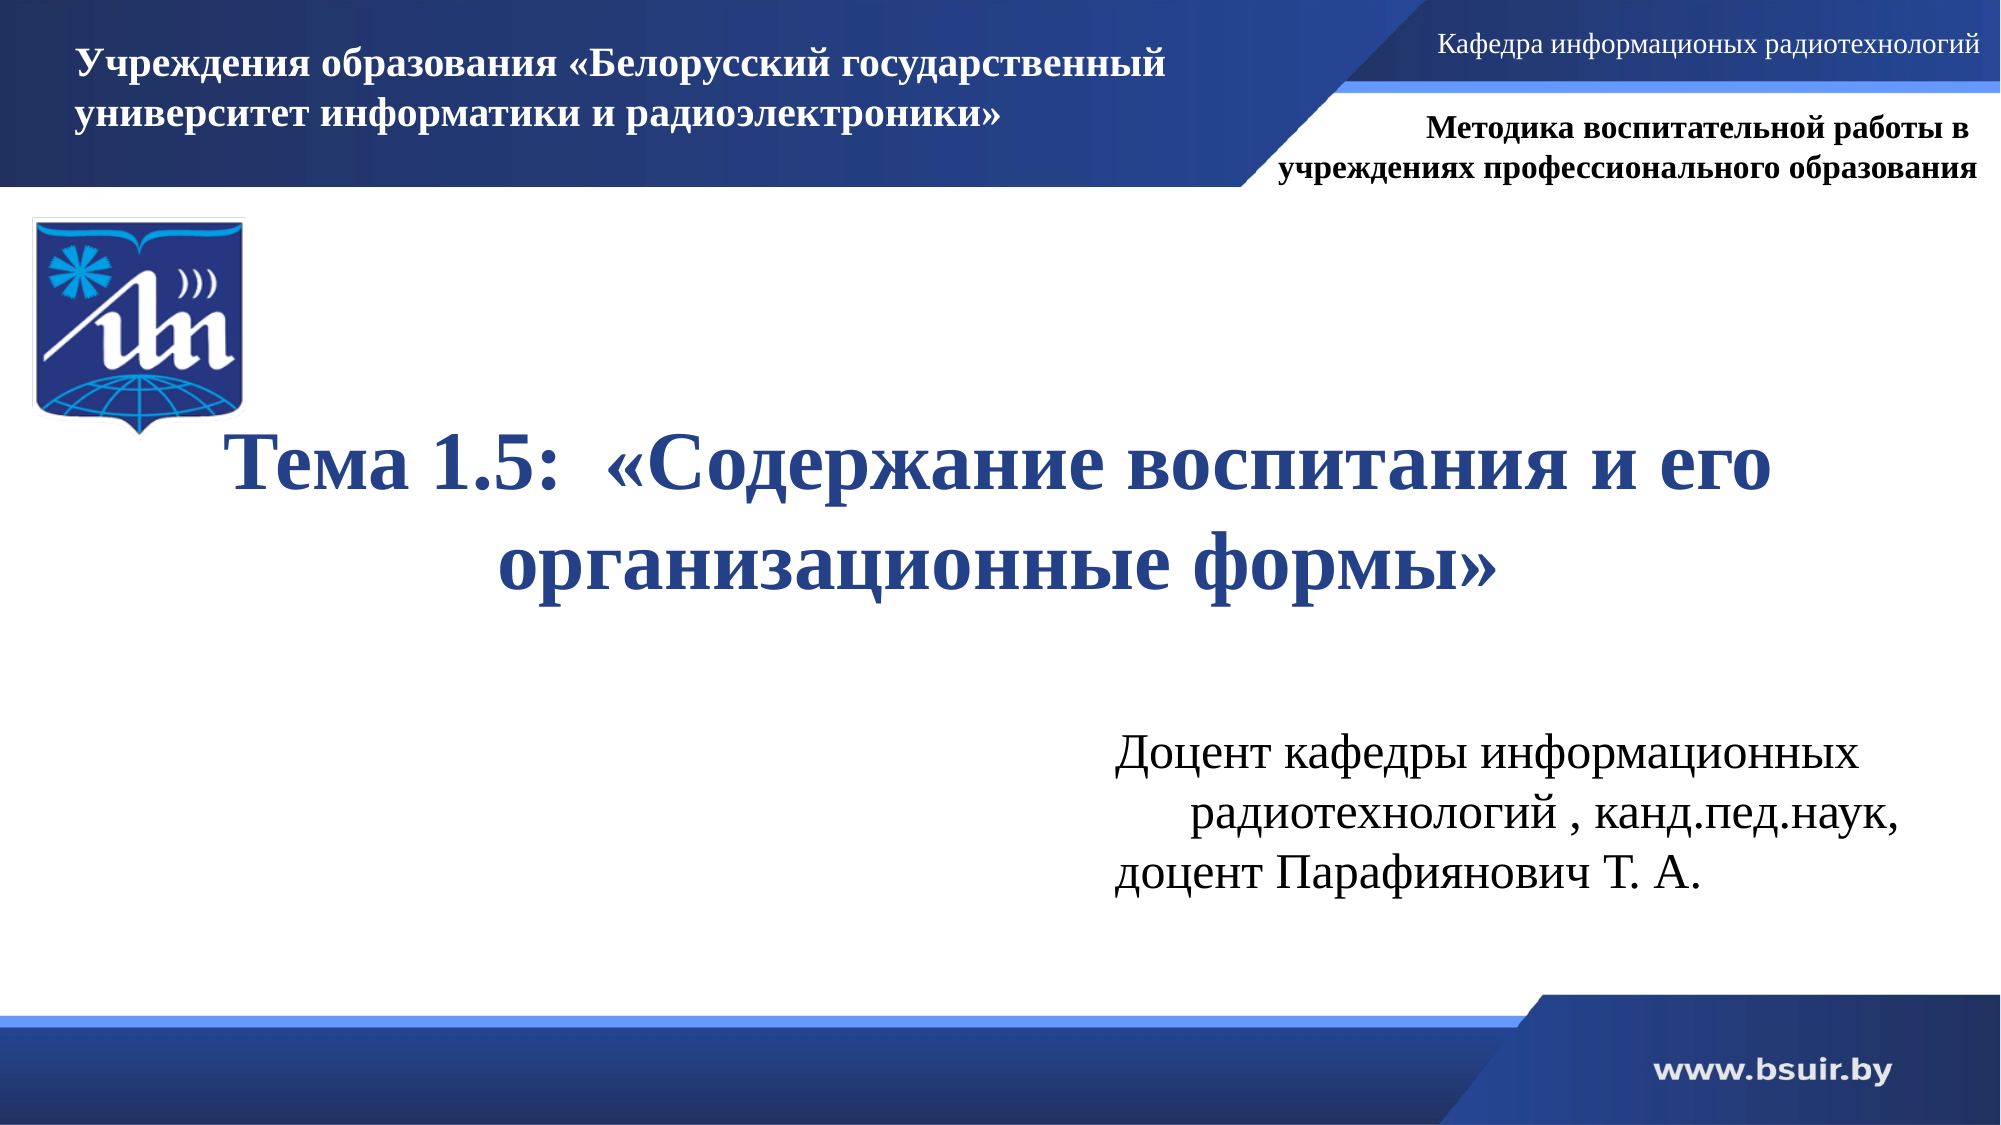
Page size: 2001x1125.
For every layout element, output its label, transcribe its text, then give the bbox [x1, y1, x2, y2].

text_box Доцент кафедры информационных радиотехнологий , канд.пед.наук, доцент Парафиянович Т. А. [1100, 711, 1950, 906]
picture [0, 0, 2001, 1125]
text_box Учреждения образования «Белорусский государственный университет информатики и радиоэлектроники» [59, 27, 1605, 143]
text_box [551, 143, 1650, 216]
text_box Кафедра информационых радиотехнологий [1422, 16, 1996, 67]
text_box Методика воспитательной работы в учреждениях профессионального образования [1263, 98, 1994, 193]
text_box Тема 1.5: «Содержание воспитания и его организационные формы» [0, 398, 1998, 614]
